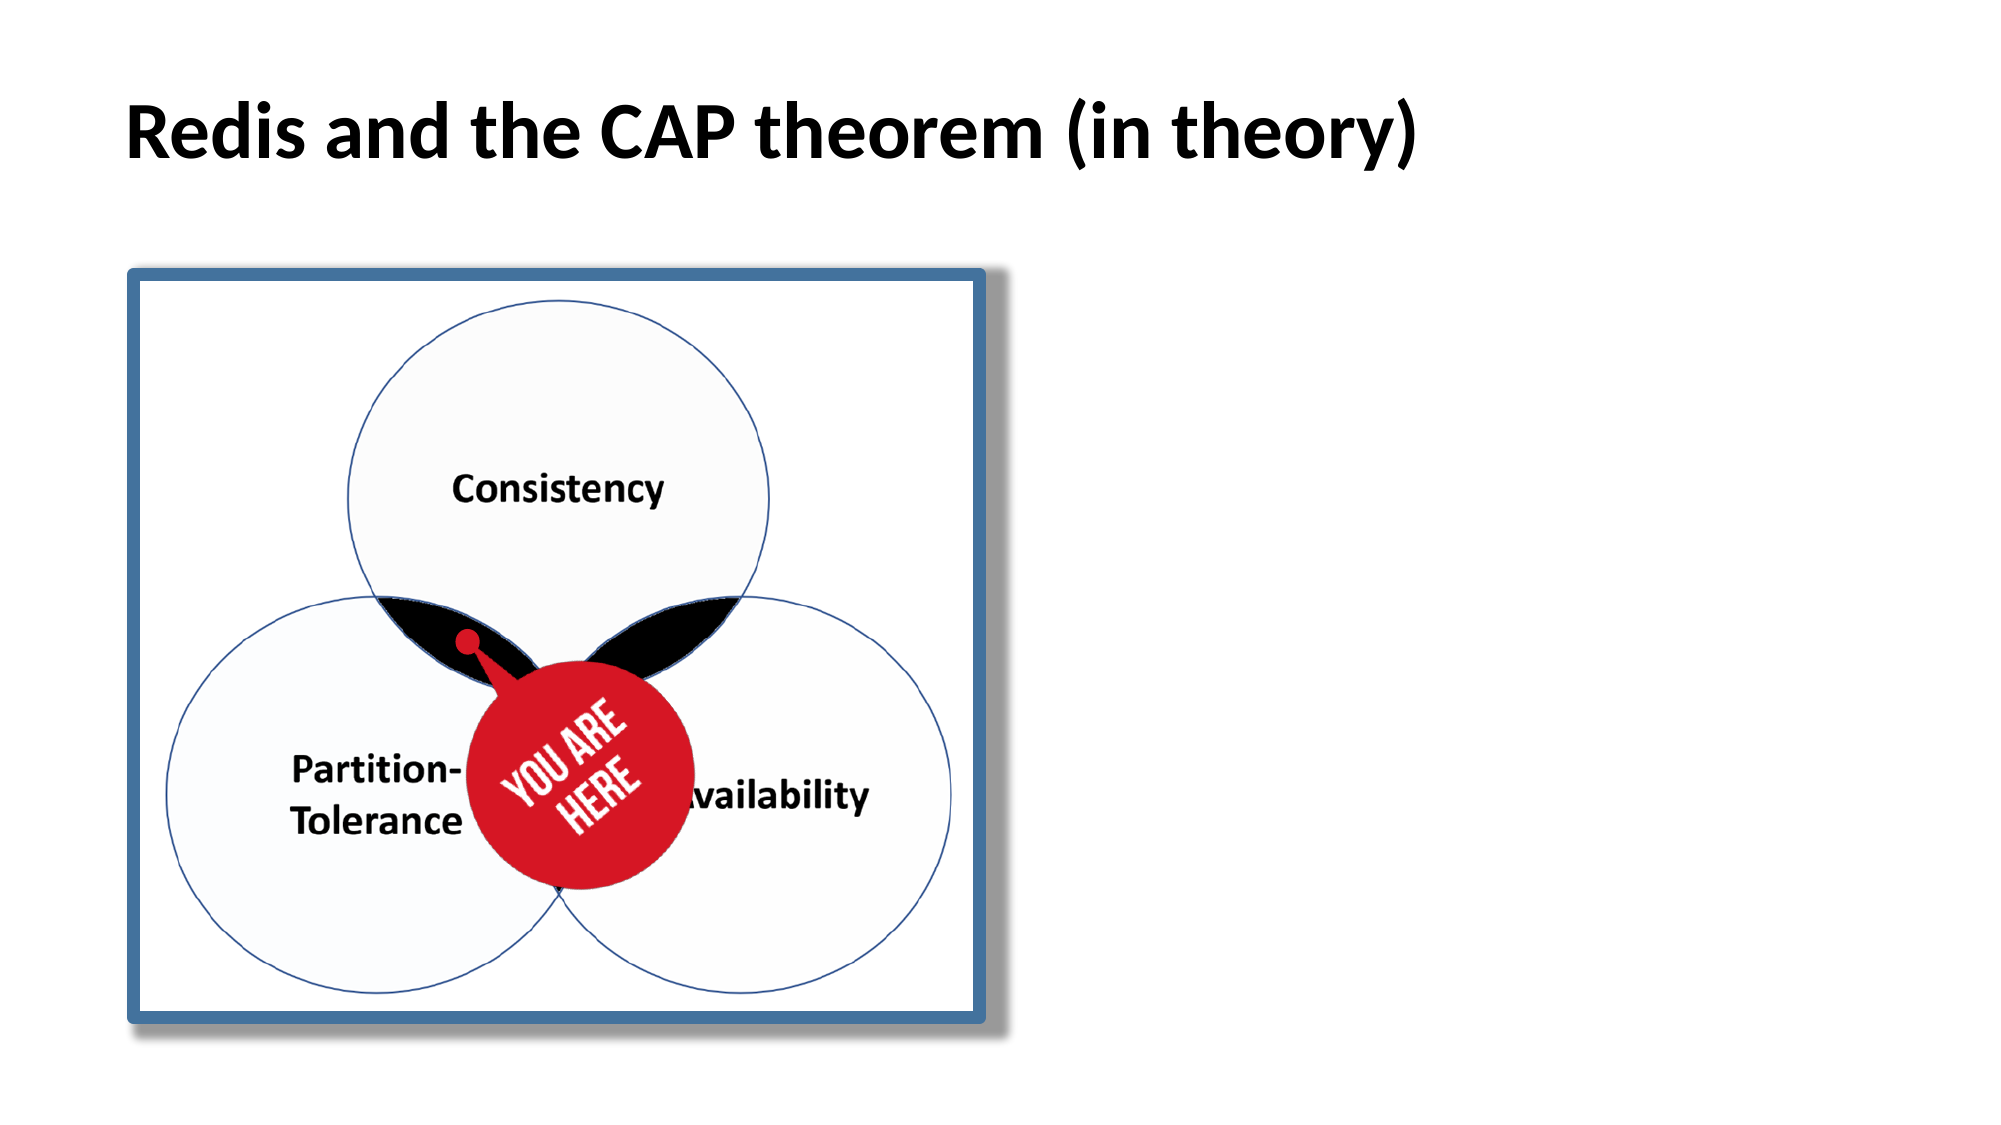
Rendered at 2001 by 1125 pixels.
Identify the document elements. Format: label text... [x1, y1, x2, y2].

text_box Redis and the CAP theorem (in theory) [110, 45, 1507, 207]
picture [447, 601, 678, 908]
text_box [140, 280, 973, 1012]
